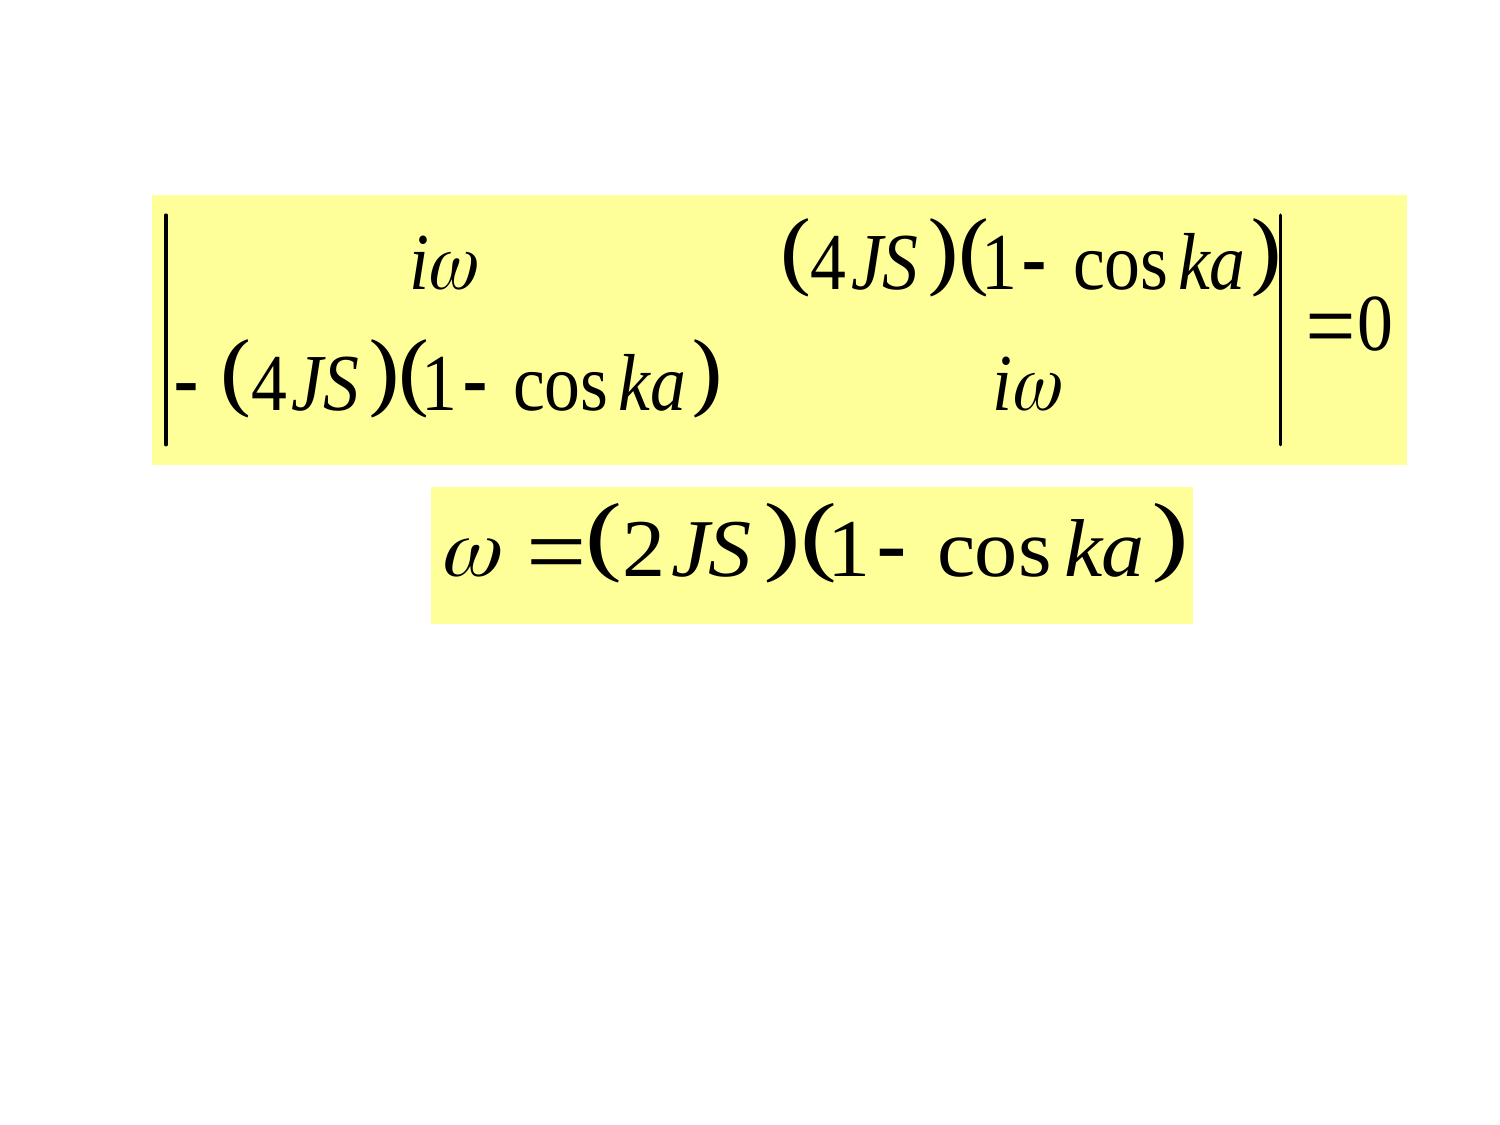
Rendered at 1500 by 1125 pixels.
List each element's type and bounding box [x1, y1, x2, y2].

text_box [152, 194, 1408, 465]
text_box [430, 486, 1193, 625]
